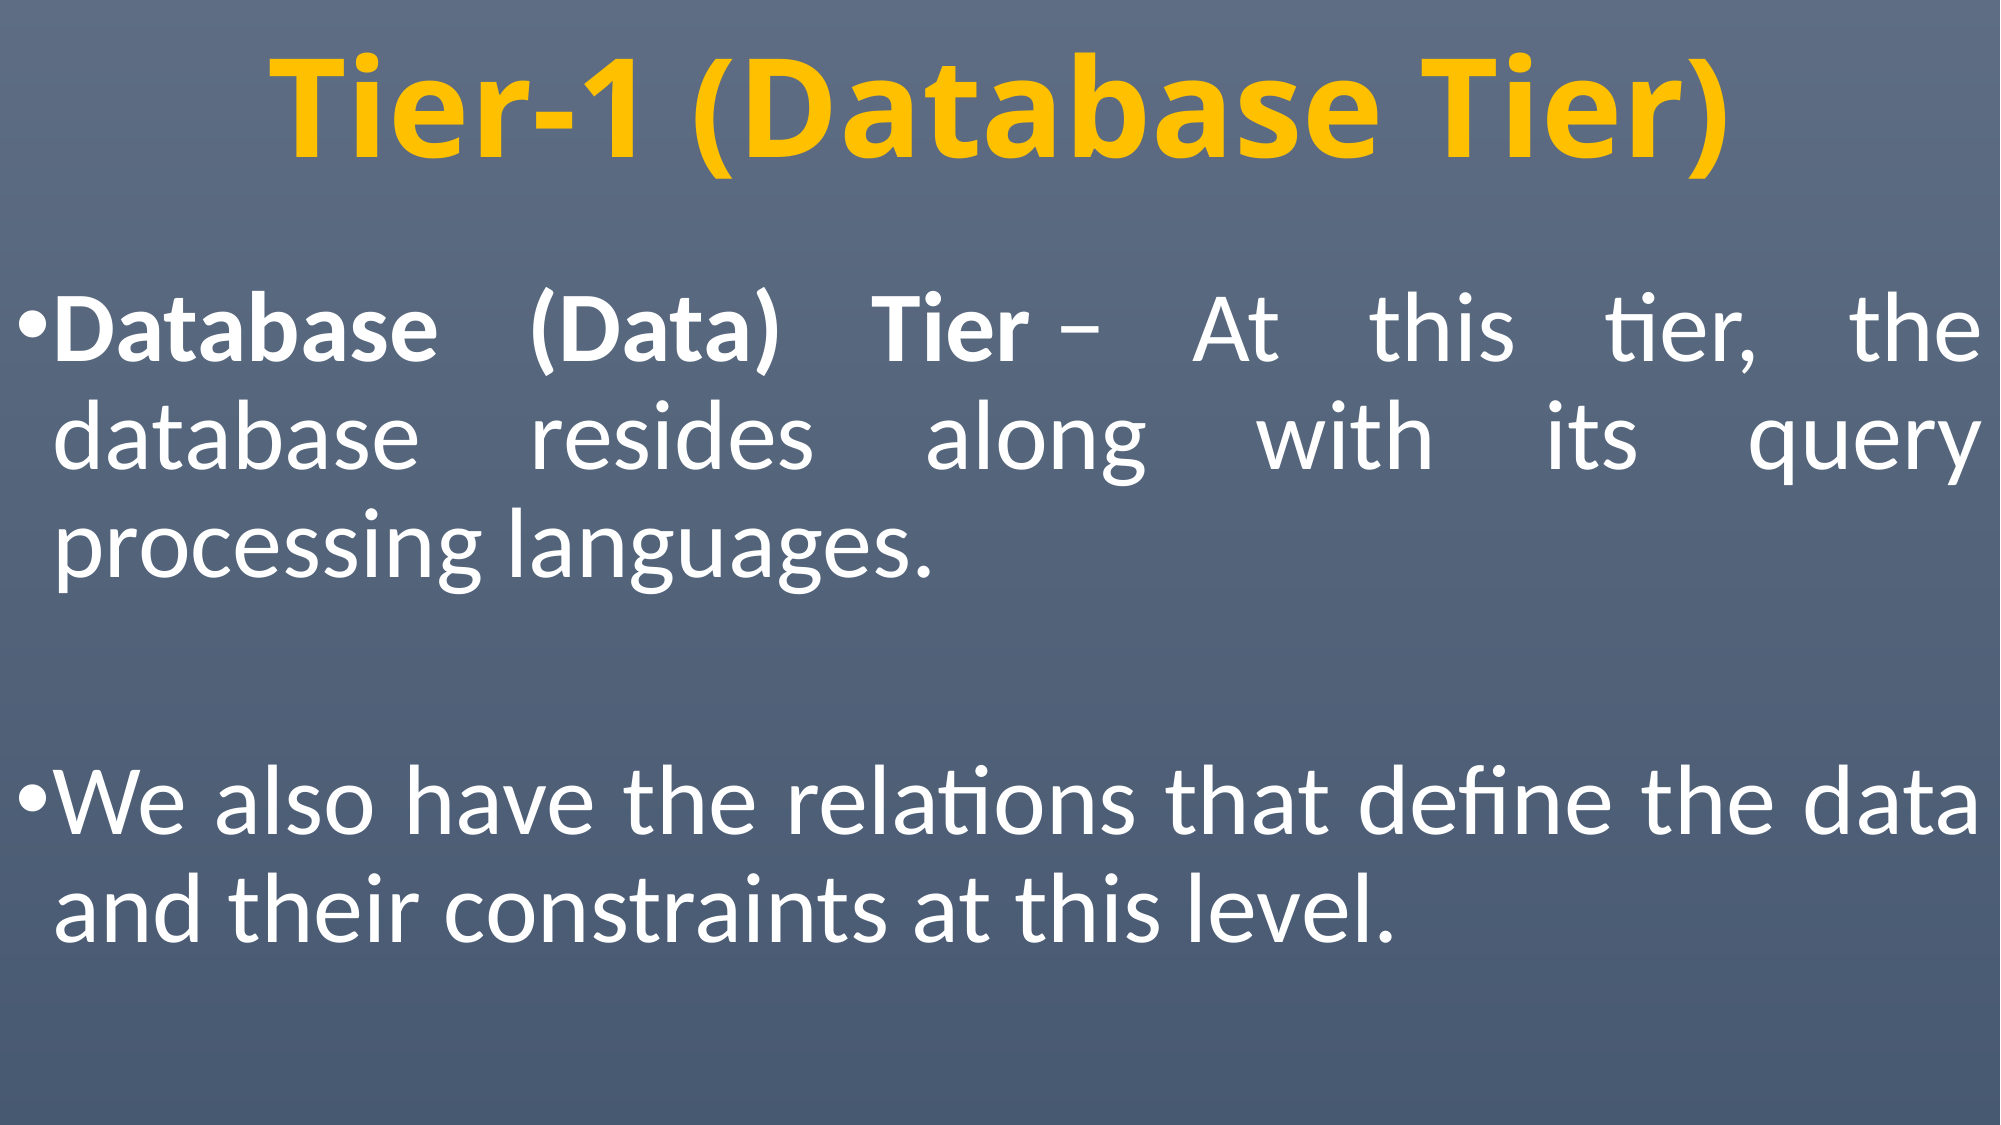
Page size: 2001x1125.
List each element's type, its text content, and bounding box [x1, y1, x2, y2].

title Tier-1 (Database Tier) [0, 4, 2000, 222]
list Database (Data) Tier − At this tier, the database resides along with its query processing languages. We also have the relations that define the data and their constraints at this level. [0, 267, 2000, 1014]
